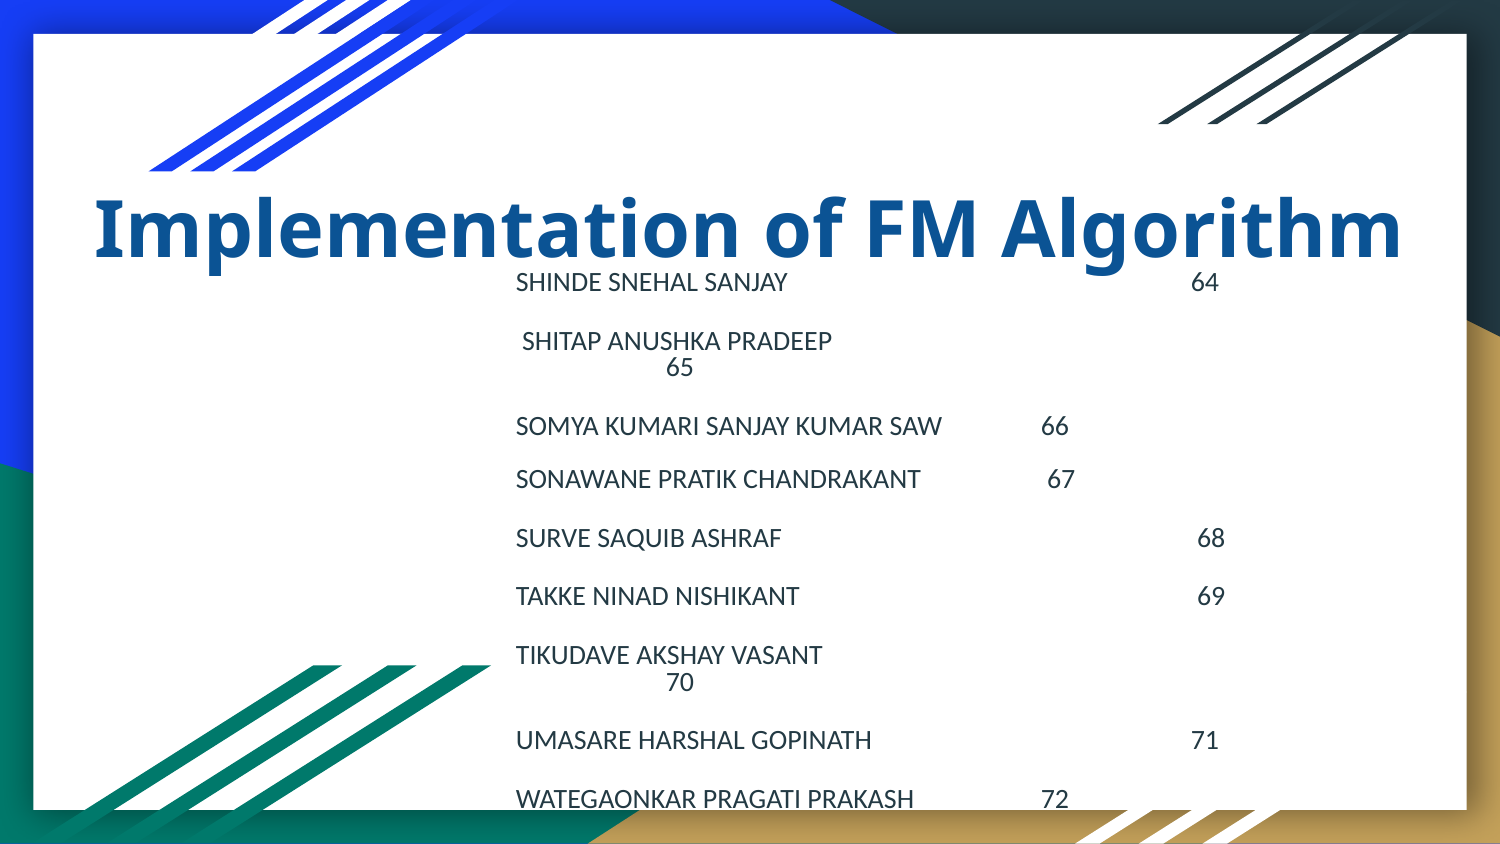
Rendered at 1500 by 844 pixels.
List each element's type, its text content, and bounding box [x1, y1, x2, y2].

subtitle SHINDE SNEHAL SANJAY 64 SHITAP ANUSHKA PRADEEP 65 SOMYA KUMARI SANJAY KUMAR SAW 66 SONAWANE PRATIK CHANDRAKANT 67 SURVE SAQUIB ASHRAF 68 TAKKE NINAD NISHIKANT 69 TIKUDAVE AKSHAY VASANT 70 UMASARE HARSHAL GOPINATH 71 WATEGAONKAR PRAGATI PRAKASH 72 [500, 221, 1249, 807]
title Implementation of FM Algorithm [64, 145, 1436, 293]
